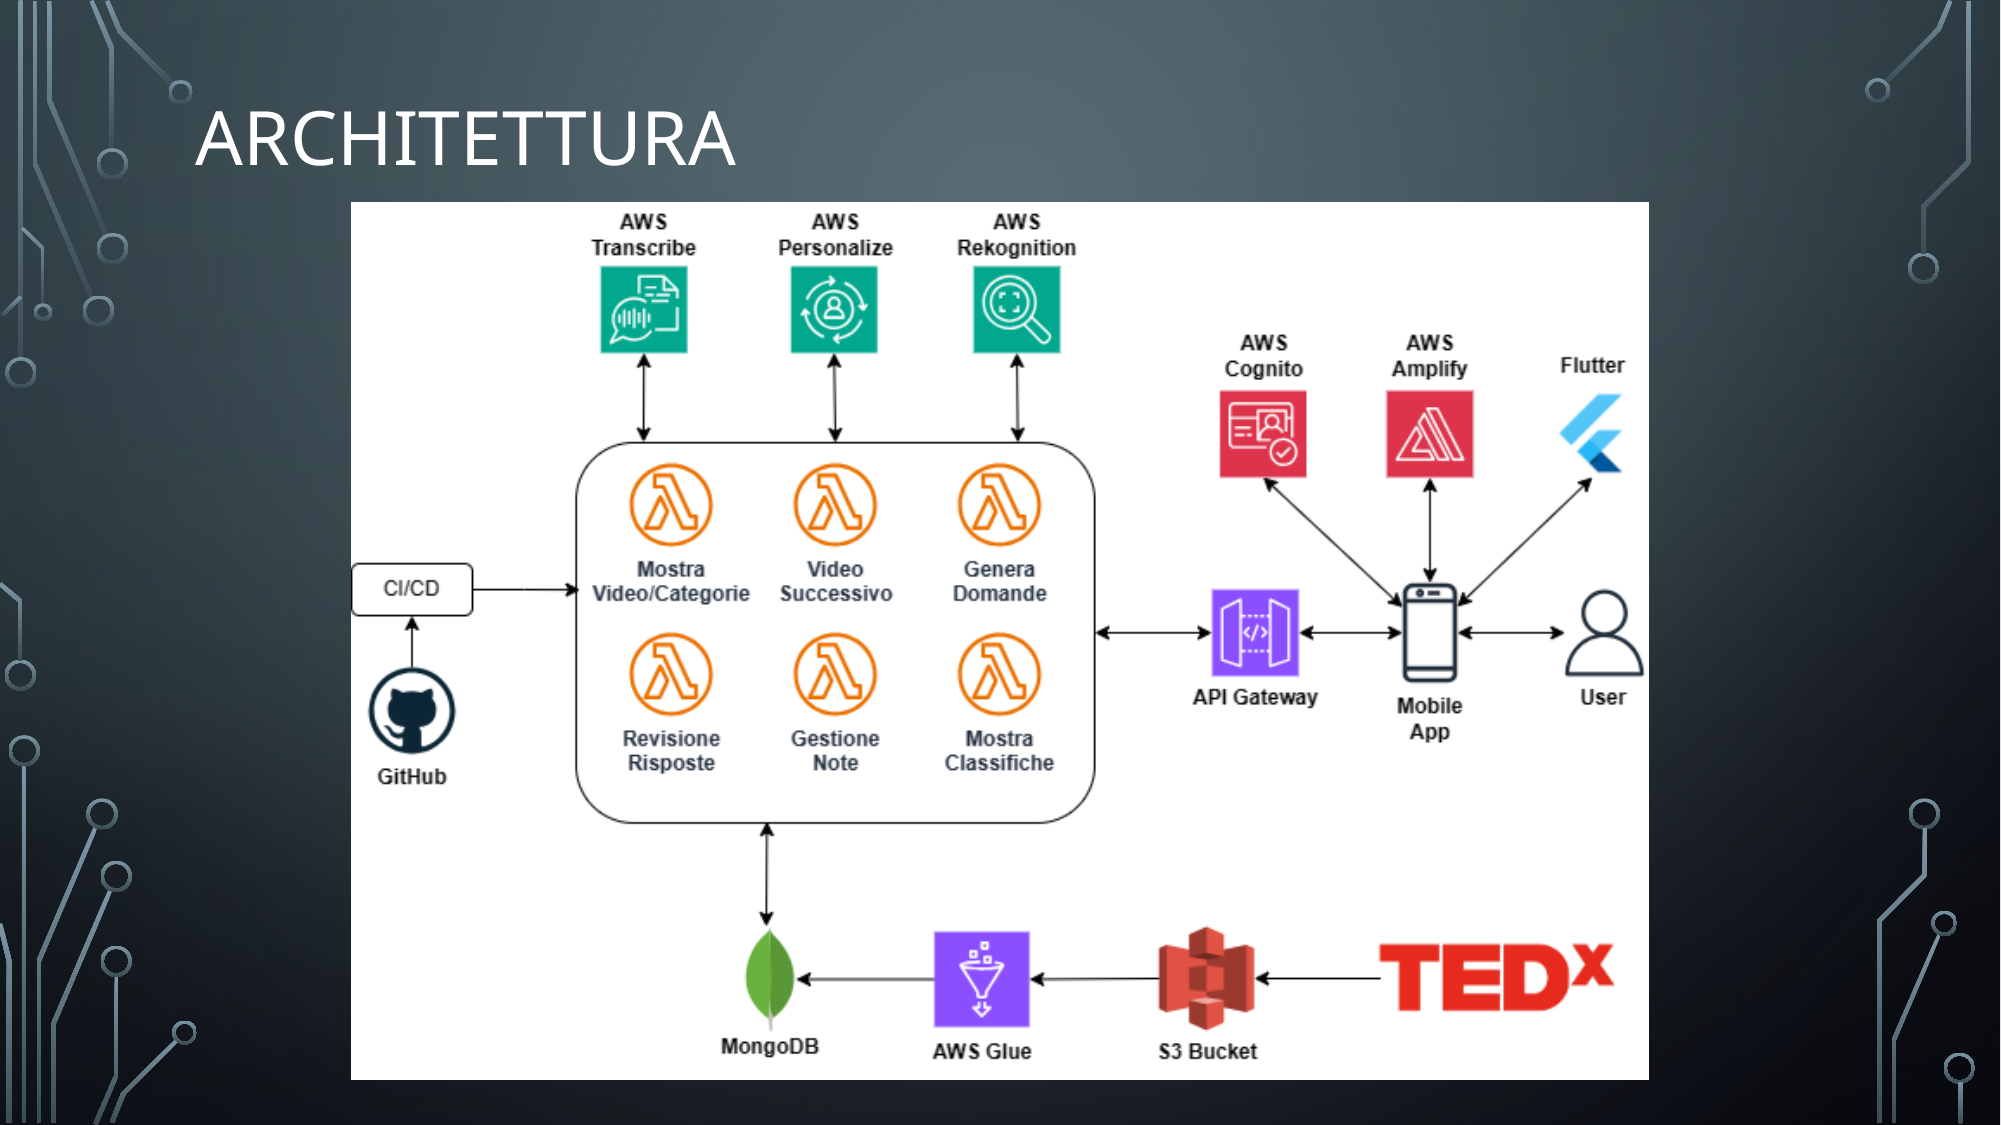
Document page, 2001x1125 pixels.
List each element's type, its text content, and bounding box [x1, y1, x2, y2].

title ARCHITETTURA [180, 19, 1806, 263]
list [351, 201, 1649, 1080]
